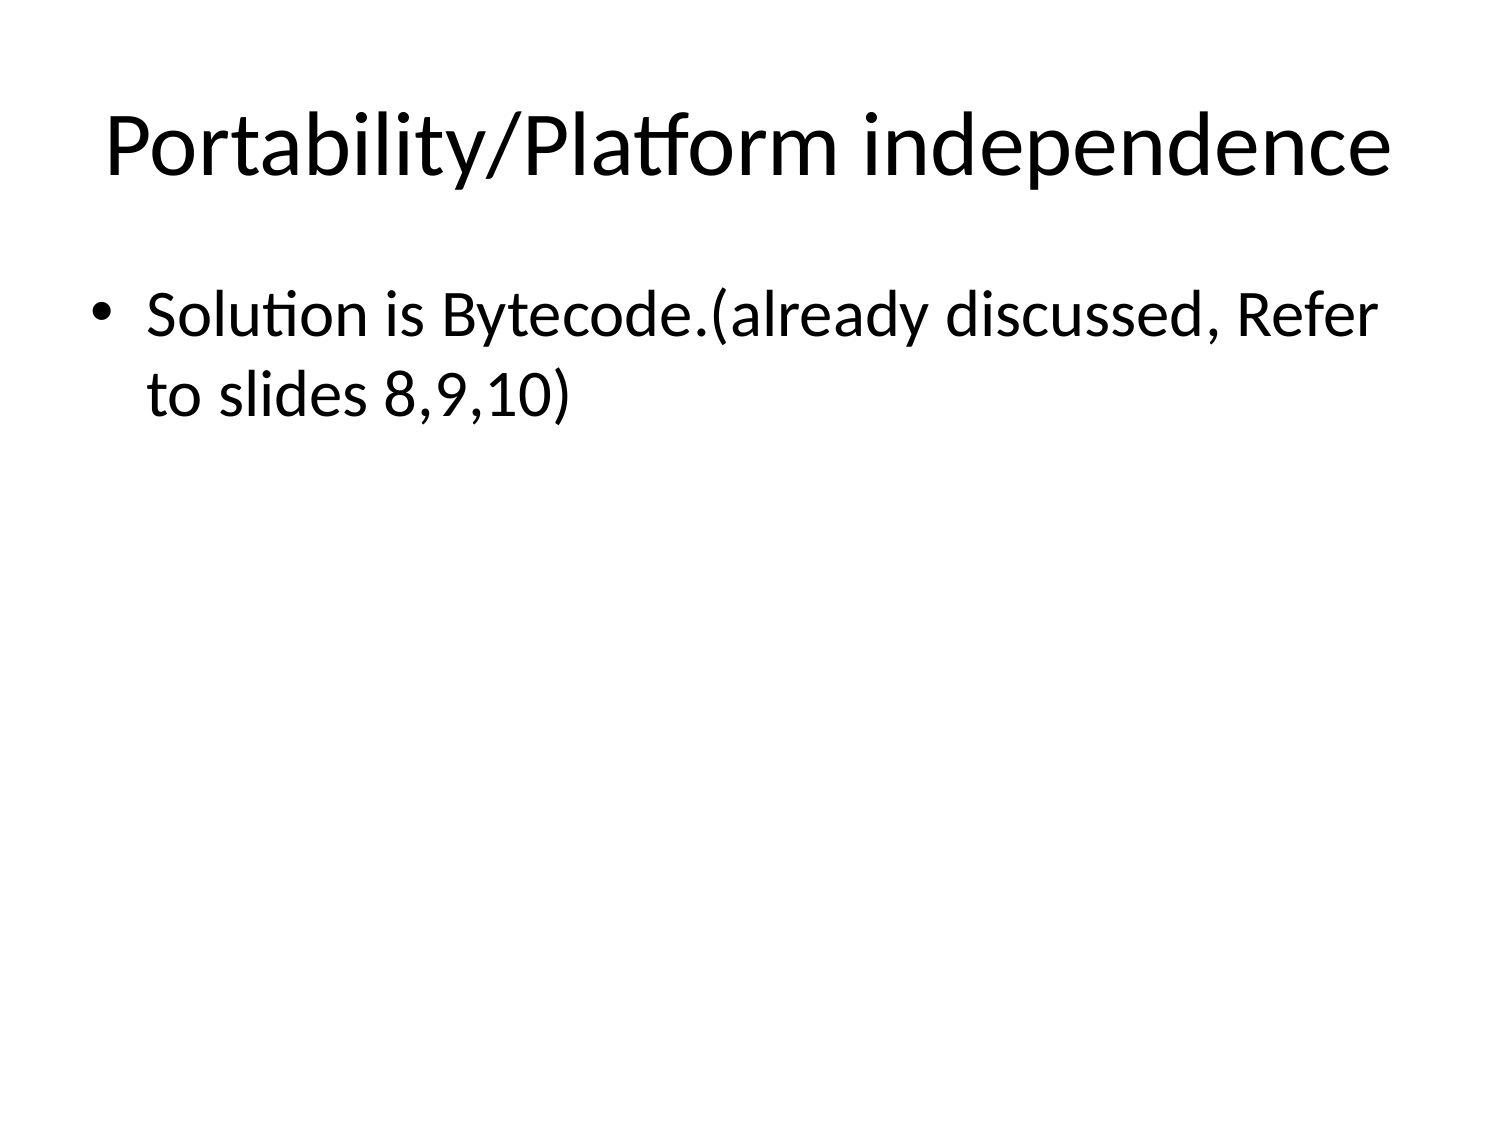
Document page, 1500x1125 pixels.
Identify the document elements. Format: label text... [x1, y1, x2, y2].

list Solution is Bytecode.(already discussed, Refer to slides 8,9,10) [75, 262, 1425, 1005]
title Portability/Platform independence [75, 45, 1425, 233]
